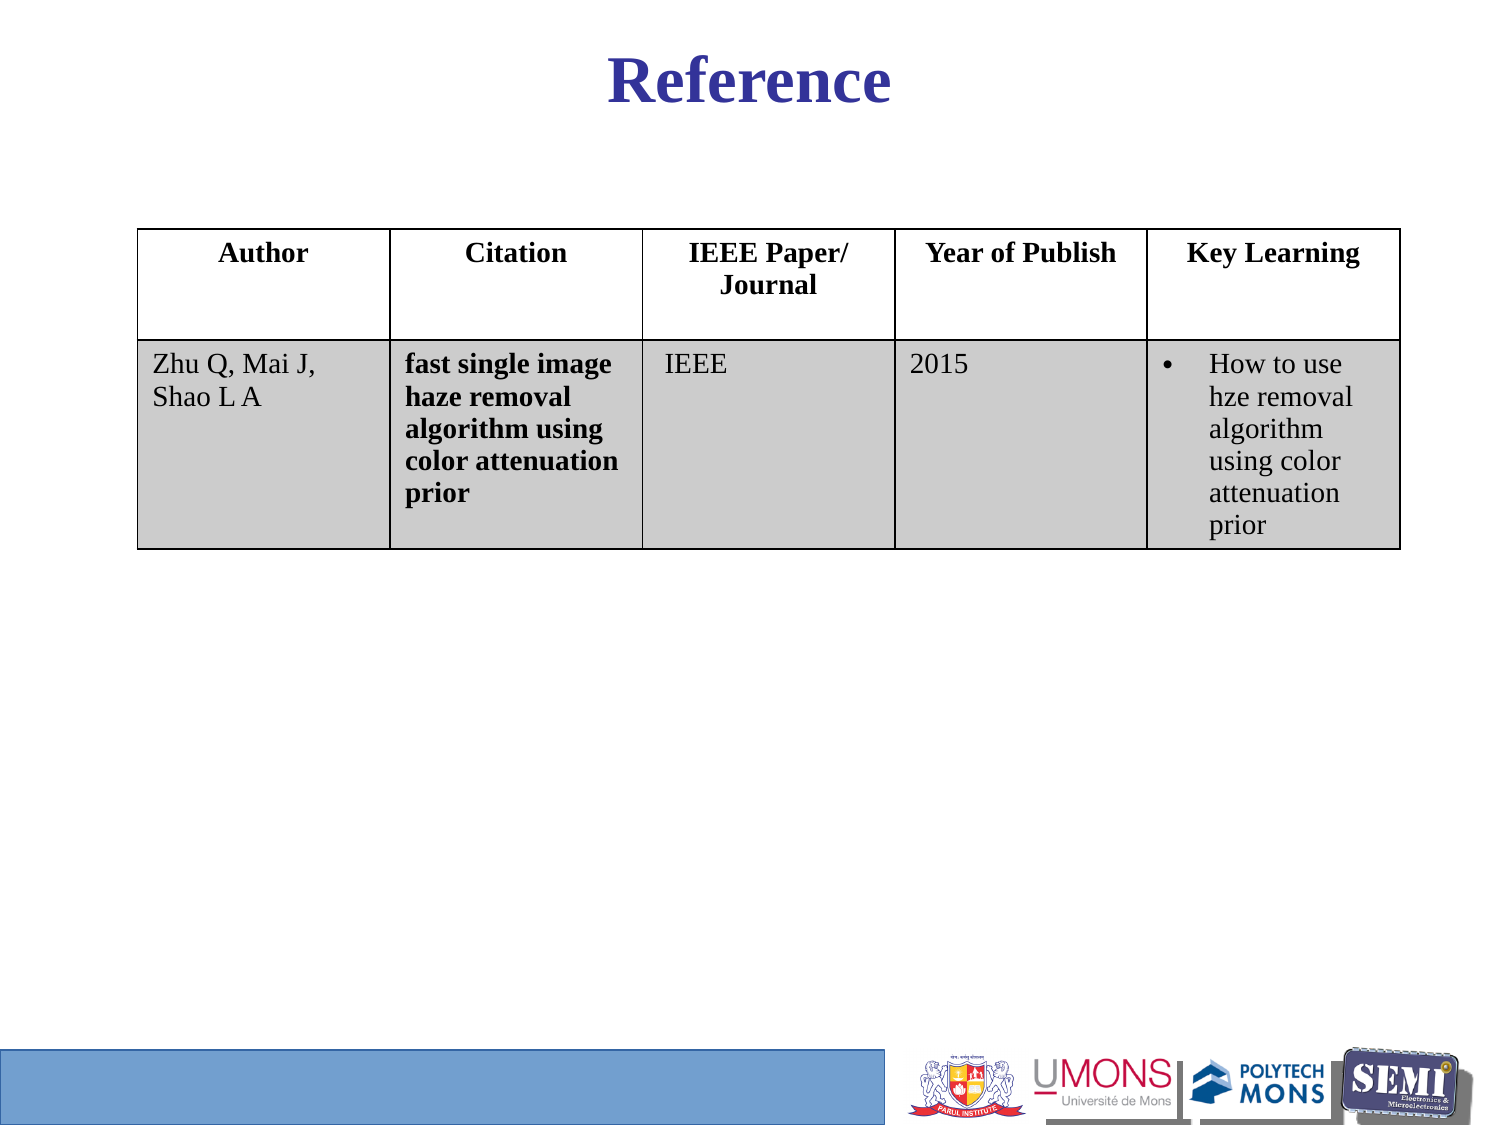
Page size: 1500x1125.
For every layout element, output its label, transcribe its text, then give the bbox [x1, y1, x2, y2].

picture [1340, 1046, 1460, 1119]
text_box [0, 1049, 885, 1125]
picture [903, 1048, 1029, 1124]
table_header Key Learning [1148, 230, 1399, 339]
table_header Citation [391, 230, 642, 339]
picture [1030, 1045, 1177, 1119]
text_box Reference [75, 28, 1425, 216]
table_cell IEEE [643, 341, 894, 548]
table_cell How to use hze removal algorithm using color attenuation prior [1148, 341, 1399, 548]
table_cell 2015 [896, 341, 1146, 548]
table_header IEEE Paper/ Journal [643, 230, 894, 339]
table_cell Zhu Q, Mai J, Shao L A [138, 341, 389, 548]
table_cell fast single image haze removal algorithm using color attenuation prior [391, 341, 642, 548]
table_header Year of Publish [896, 230, 1146, 339]
table_header Author [138, 230, 389, 339]
picture [1183, 1045, 1331, 1119]
